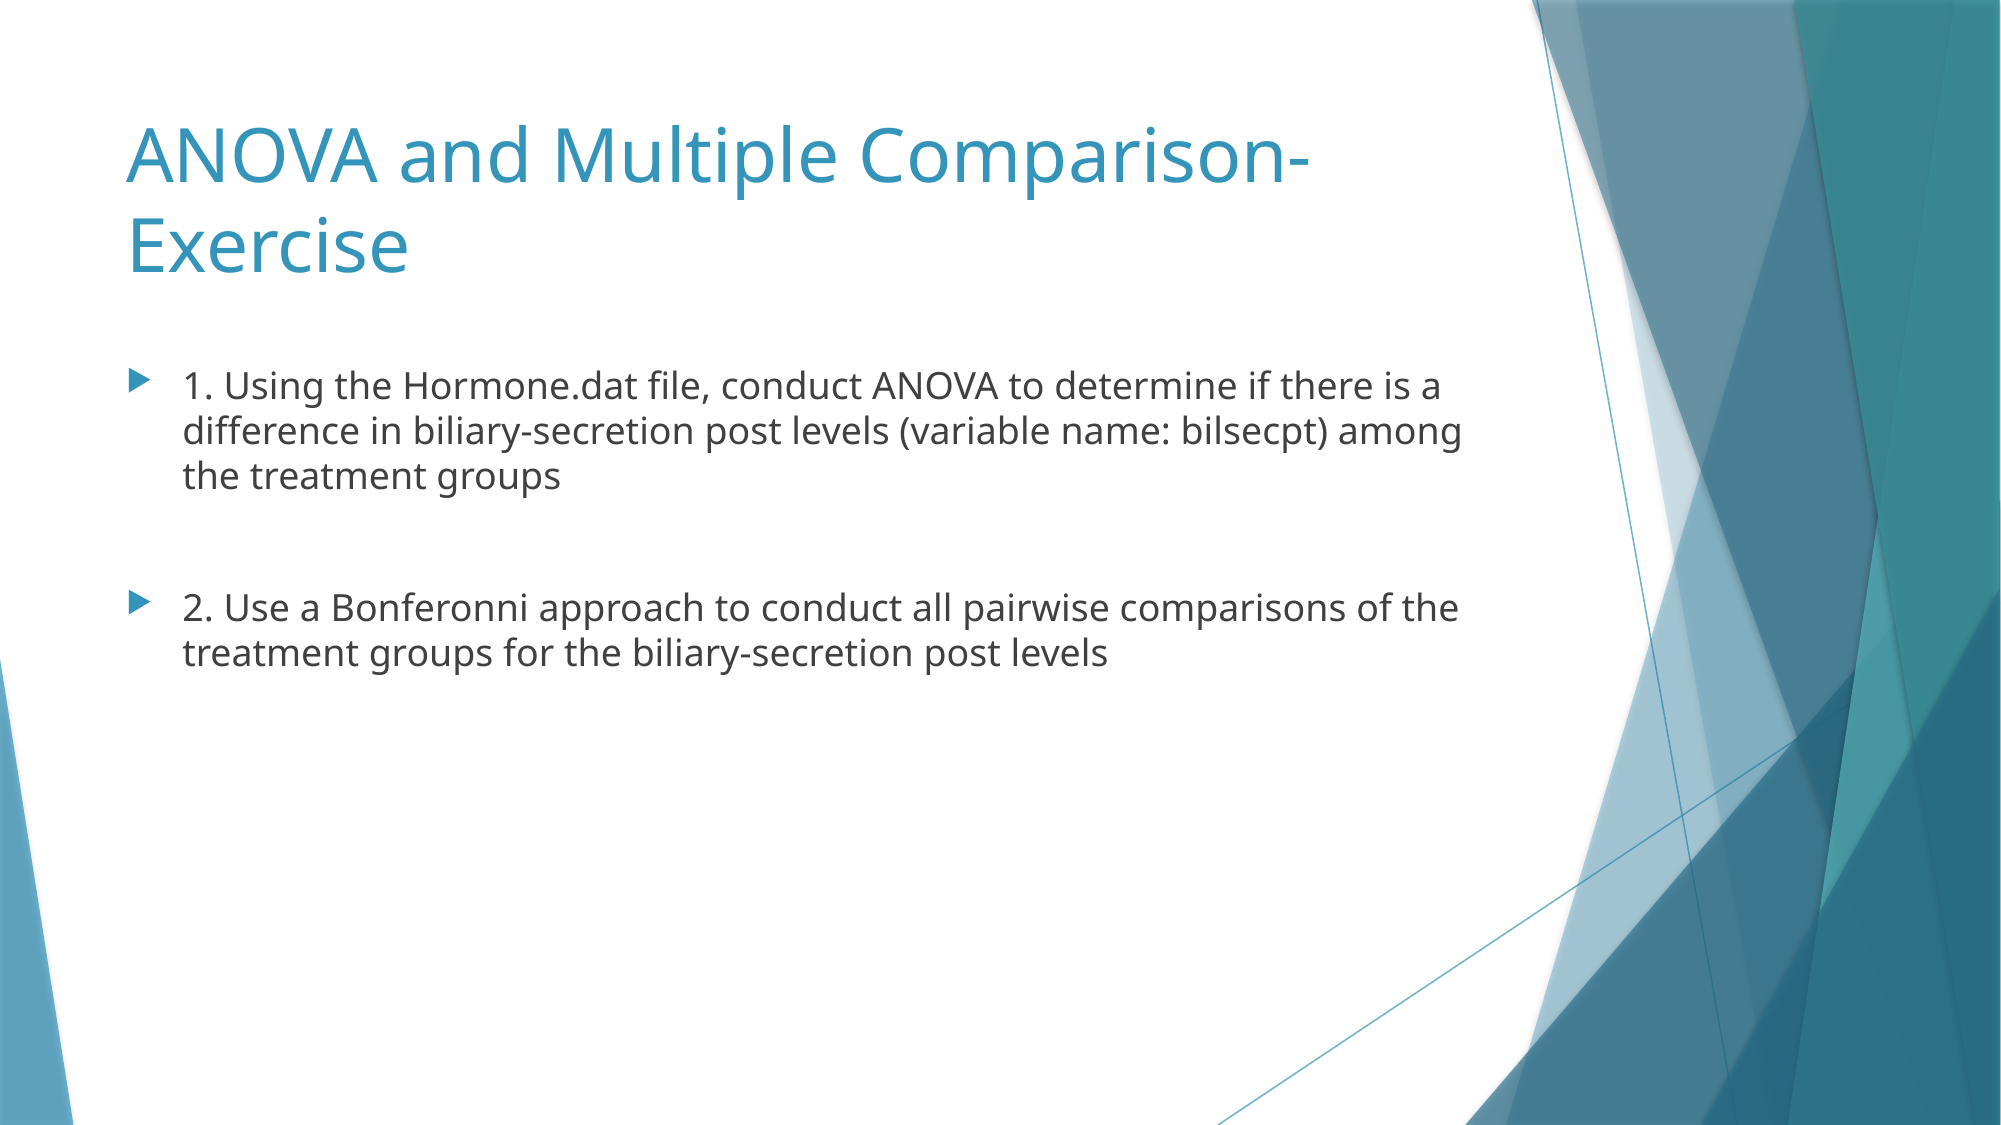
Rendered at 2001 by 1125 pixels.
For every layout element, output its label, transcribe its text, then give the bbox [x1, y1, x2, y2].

list 1. Using the Hormone.dat file, conduct ANOVA to determine if there is a difference in biliary-secretion post levels (variable name: bilsecpt) among the treatment groups 2. Use a Bonferonni approach to conduct all pairwise comparisons of the treatment groups for the biliary-secretion post levels [111, 354, 1522, 992]
title ANOVA and Multiple Comparison- Exercise [111, 99, 1522, 317]
